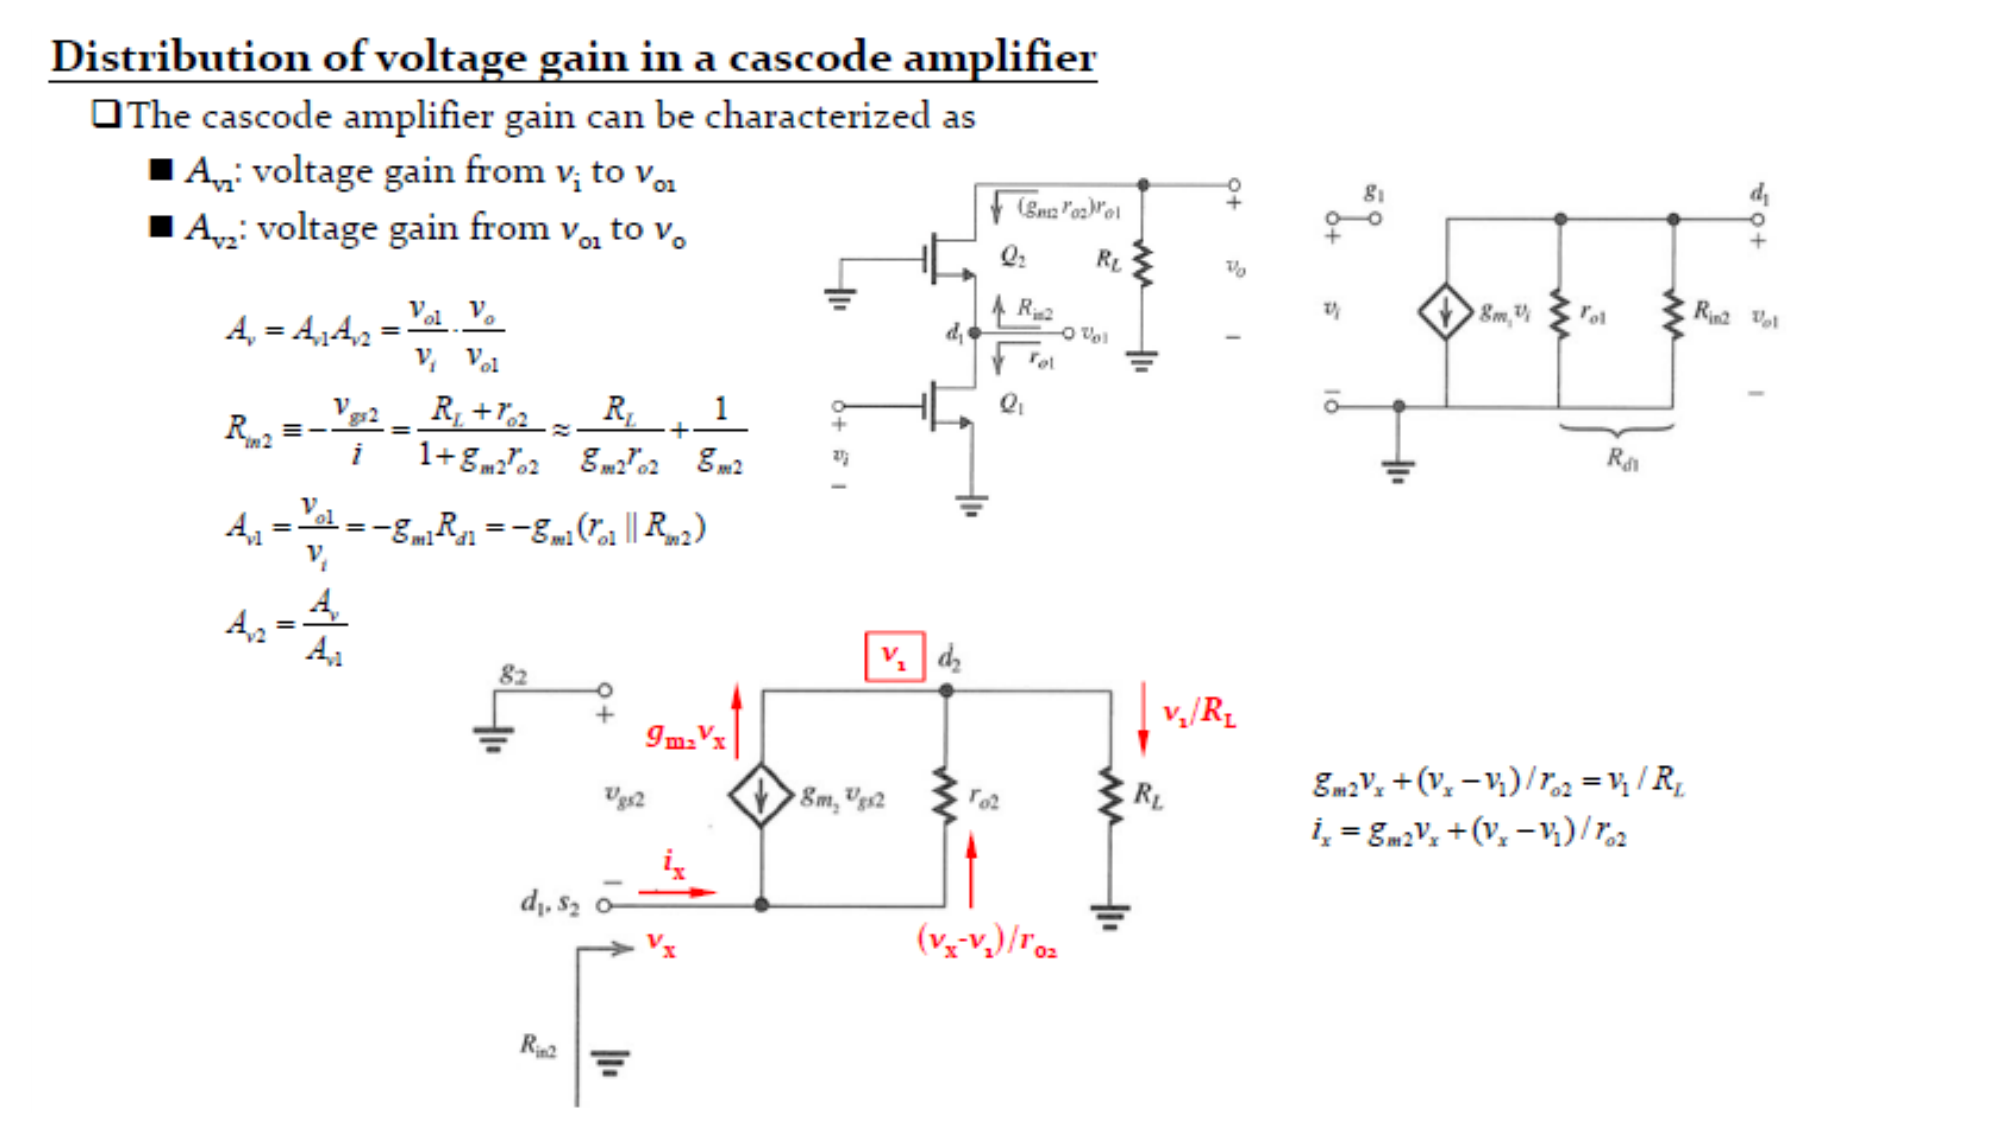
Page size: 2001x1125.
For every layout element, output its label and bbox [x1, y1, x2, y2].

picture [30, 29, 1793, 1113]
